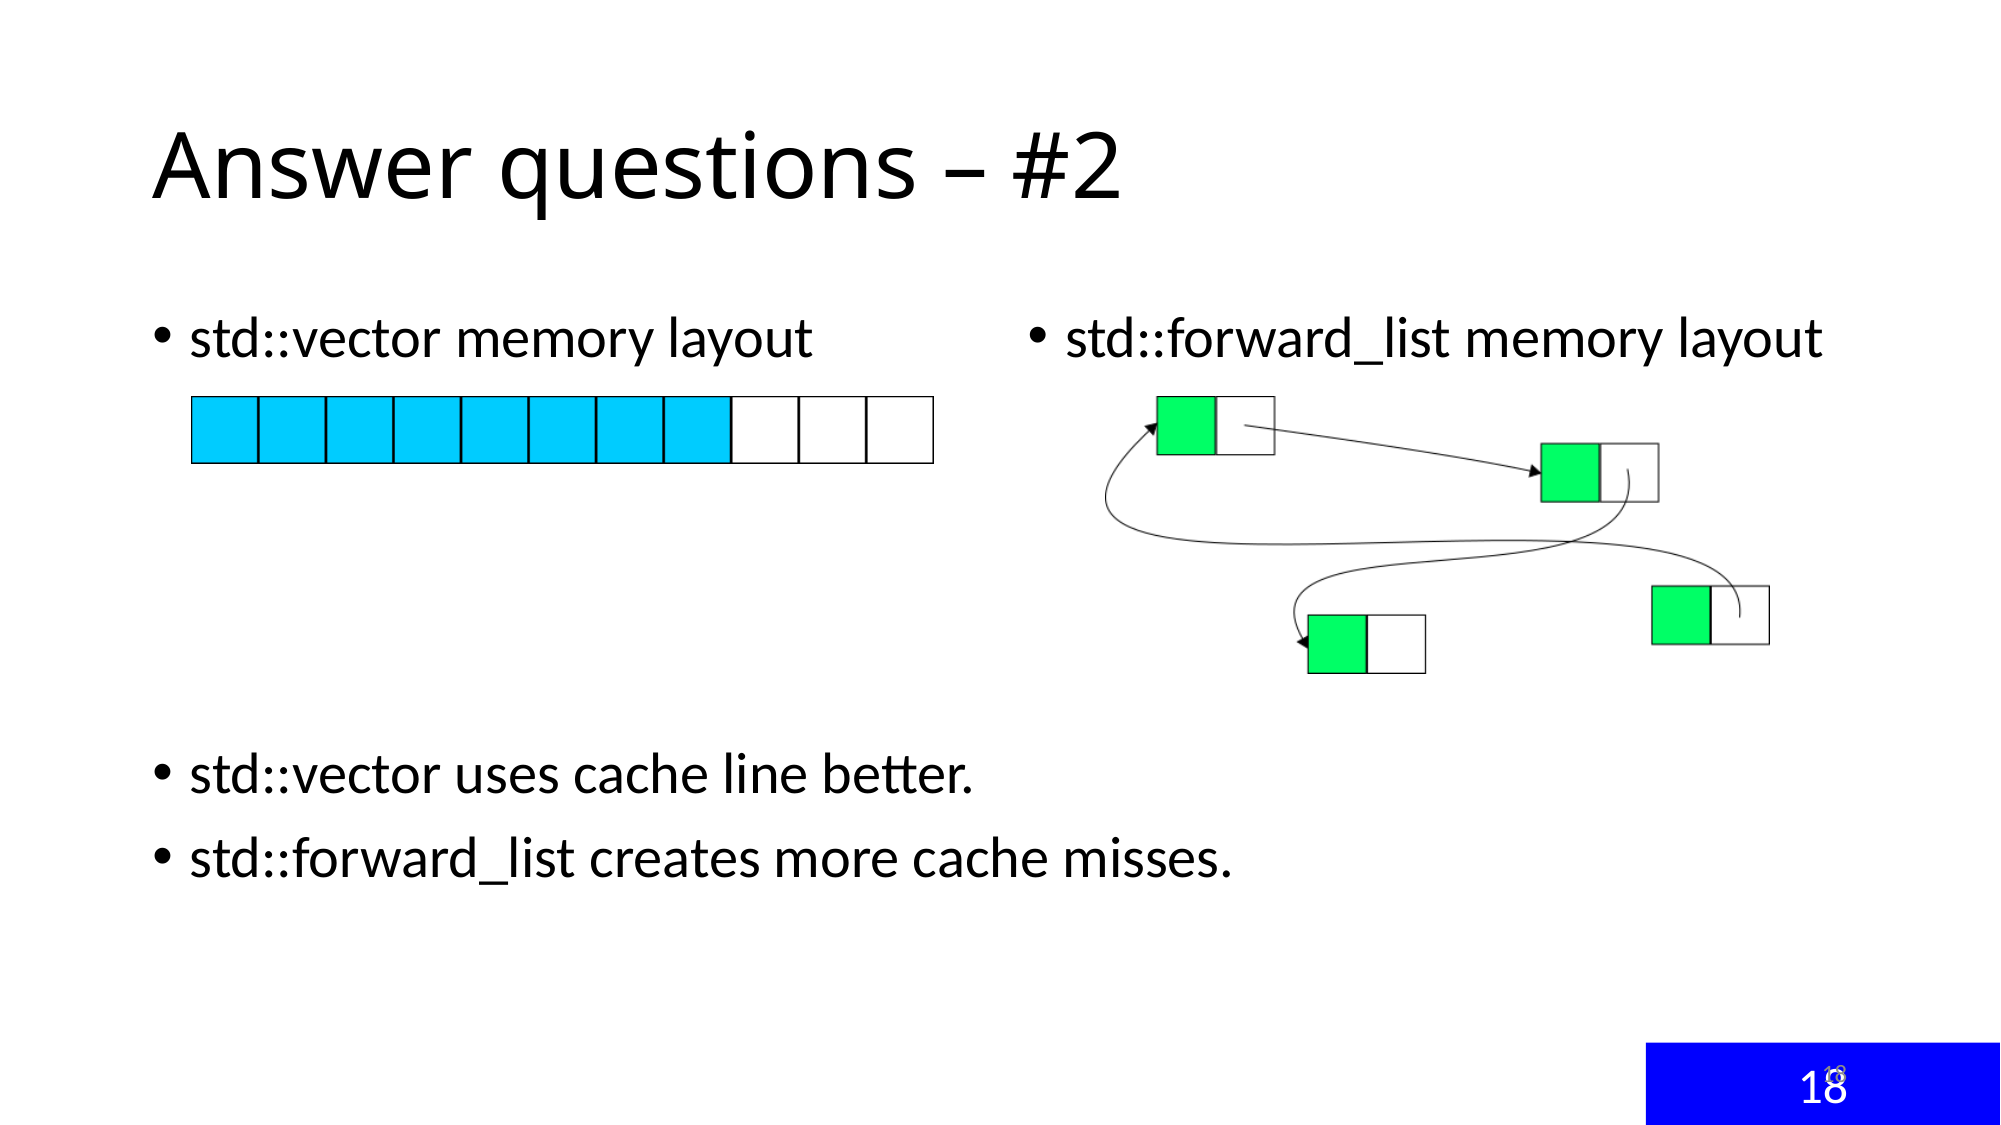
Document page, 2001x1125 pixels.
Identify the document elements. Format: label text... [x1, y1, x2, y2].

title Answer questions – #2 [137, 59, 1863, 278]
picture [1105, 396, 1770, 674]
text_box std::vector uses cache line better. std::forward_list creates more cache misses. [137, 736, 1863, 1025]
list std::vector memory layout [137, 299, 988, 715]
list std::forward_list memory layout [1012, 299, 1863, 715]
slide_number 18 [1412, 1042, 1863, 1103]
picture [191, 396, 934, 465]
